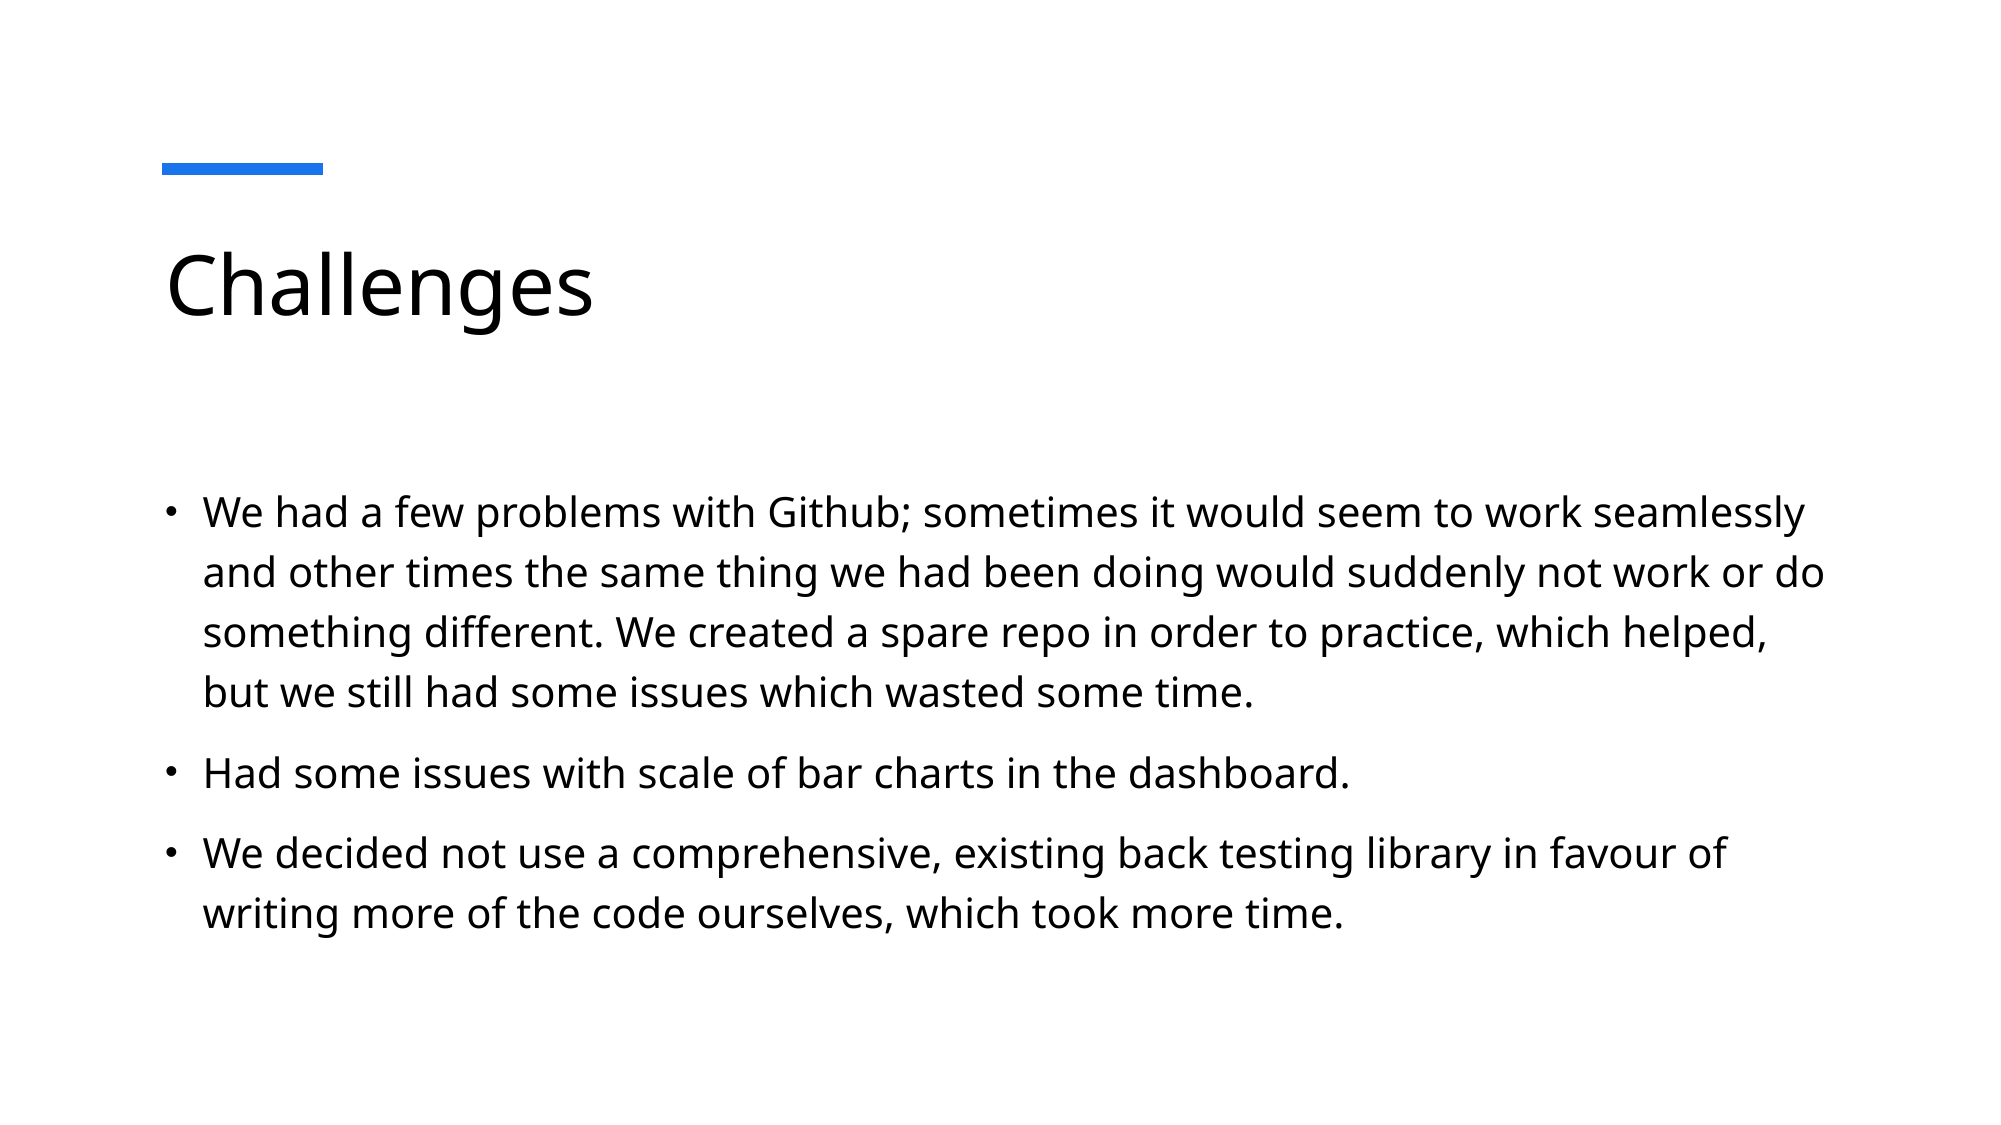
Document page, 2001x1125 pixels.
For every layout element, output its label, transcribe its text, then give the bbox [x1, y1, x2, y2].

list We had a few problems with Github; sometimes it would seem to work seamlessly and other times the same thing we had been doing would suddenly not work or do something different. We created a spare repo in order to practice, which helped, but we still had some issues which wasted some time. Had some issues with scale of bar charts in the dashboard. We decided not use a comprehensive, existing back testing library in favour of writing more of the code ourselves, which took more time. [150, 468, 1850, 975]
title Challenges [150, 224, 1850, 441]
